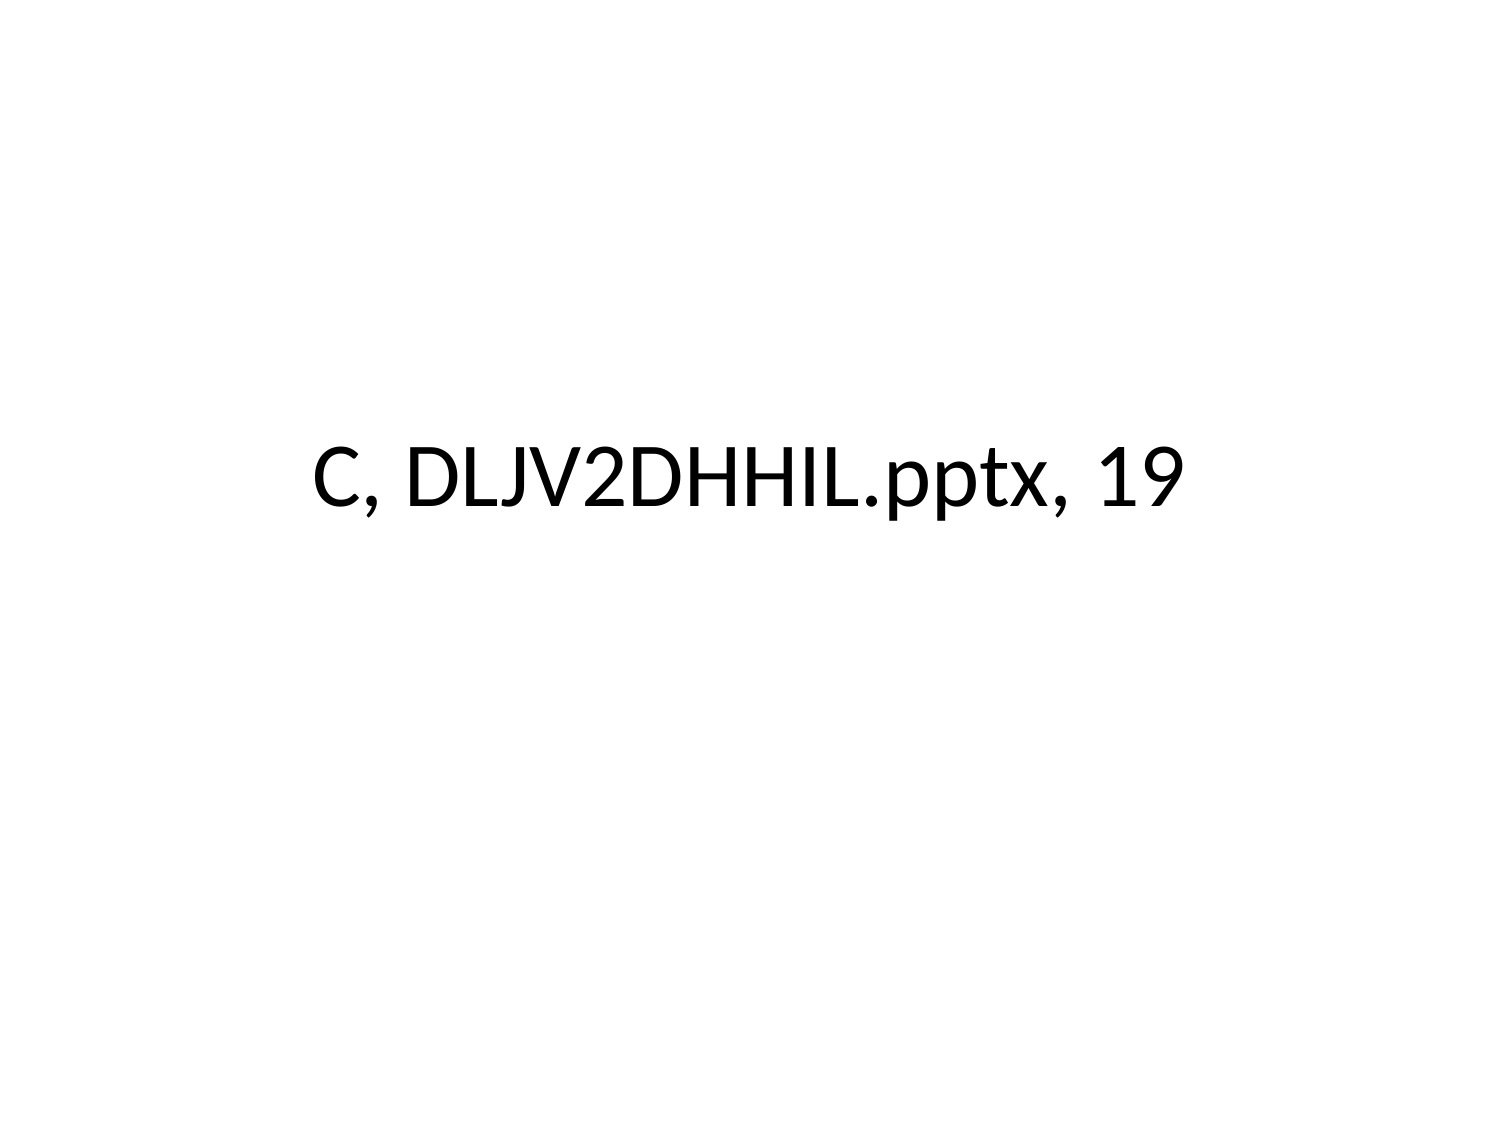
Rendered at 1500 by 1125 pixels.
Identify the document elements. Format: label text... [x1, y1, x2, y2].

title C, DLJV2DHHIL.pptx, 19 [112, 349, 1388, 591]
